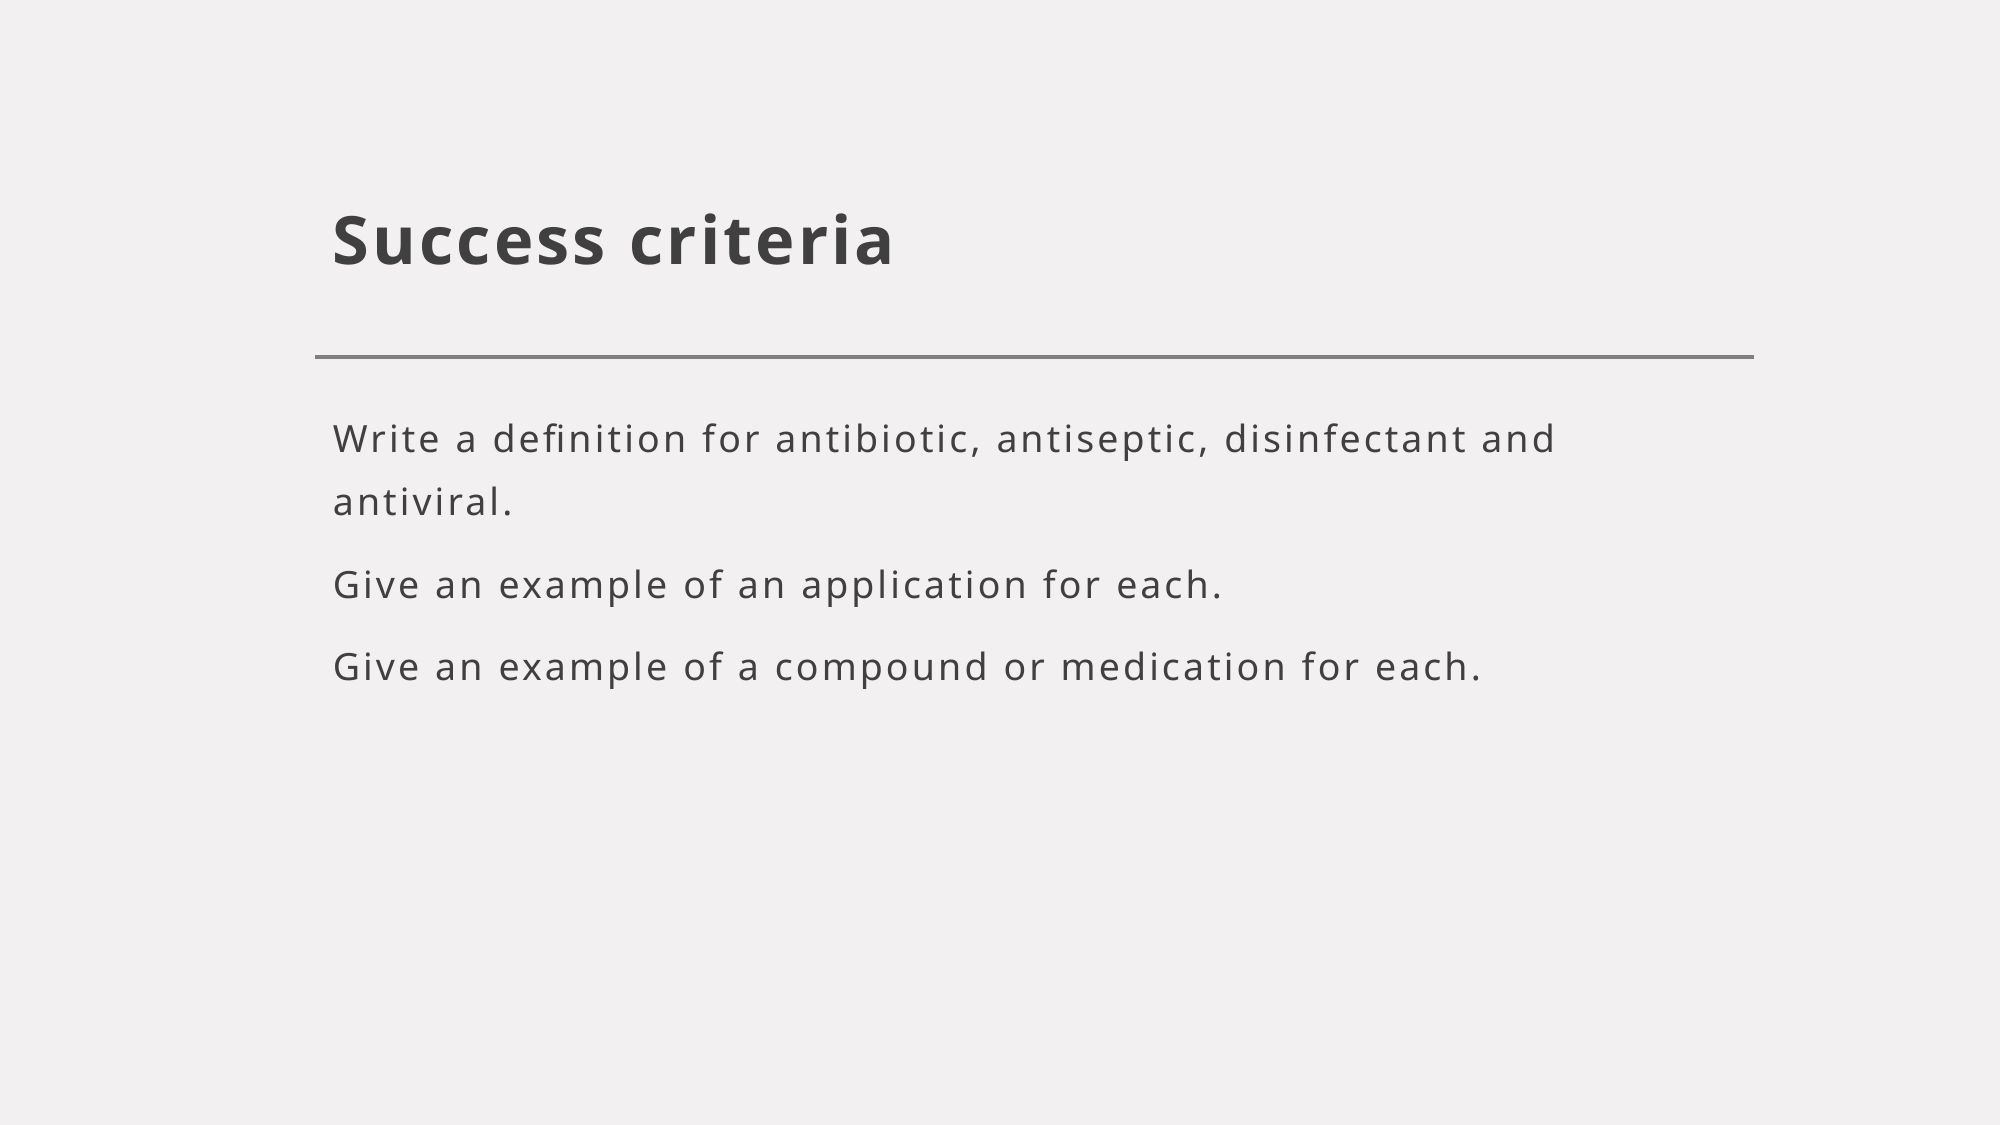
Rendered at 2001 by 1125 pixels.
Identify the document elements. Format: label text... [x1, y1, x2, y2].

title Success criteria [315, 72, 1754, 294]
list Write a definition for antibiotic, antiseptic, disinfectant and antiviral. Give an example of an application for each. Give an example of a compound or medication for each. [315, 379, 1754, 979]
